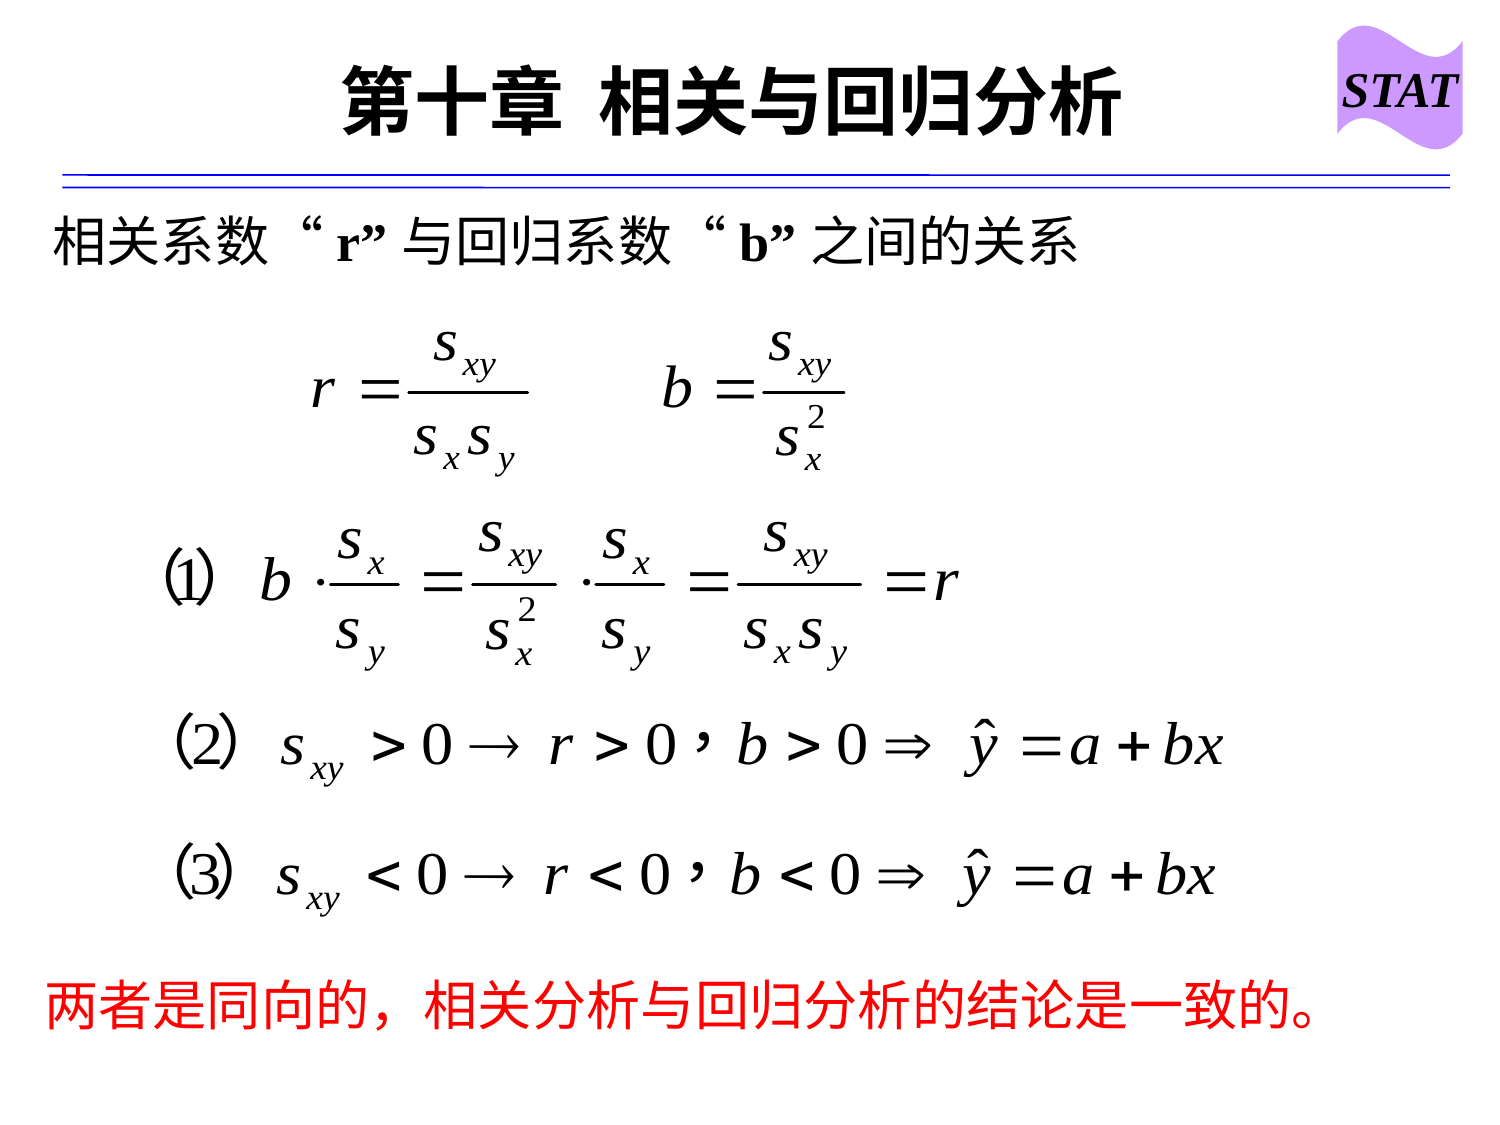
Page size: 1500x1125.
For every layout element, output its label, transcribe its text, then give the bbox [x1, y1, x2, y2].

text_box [159, 833, 1228, 931]
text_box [300, 302, 856, 489]
title 第十章 相关与回归分析 [74, 49, 1388, 151]
text_box STAT [1337, 25, 1463, 150]
text_box 两者是同向的，相关分析与回归分析的结论是一致的。 [29, 964, 1442, 1044]
subtitle 相关系数“r”与回归系数“b”之间的关系 [37, 199, 1476, 1088]
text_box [147, 491, 977, 683]
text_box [159, 703, 1234, 801]
